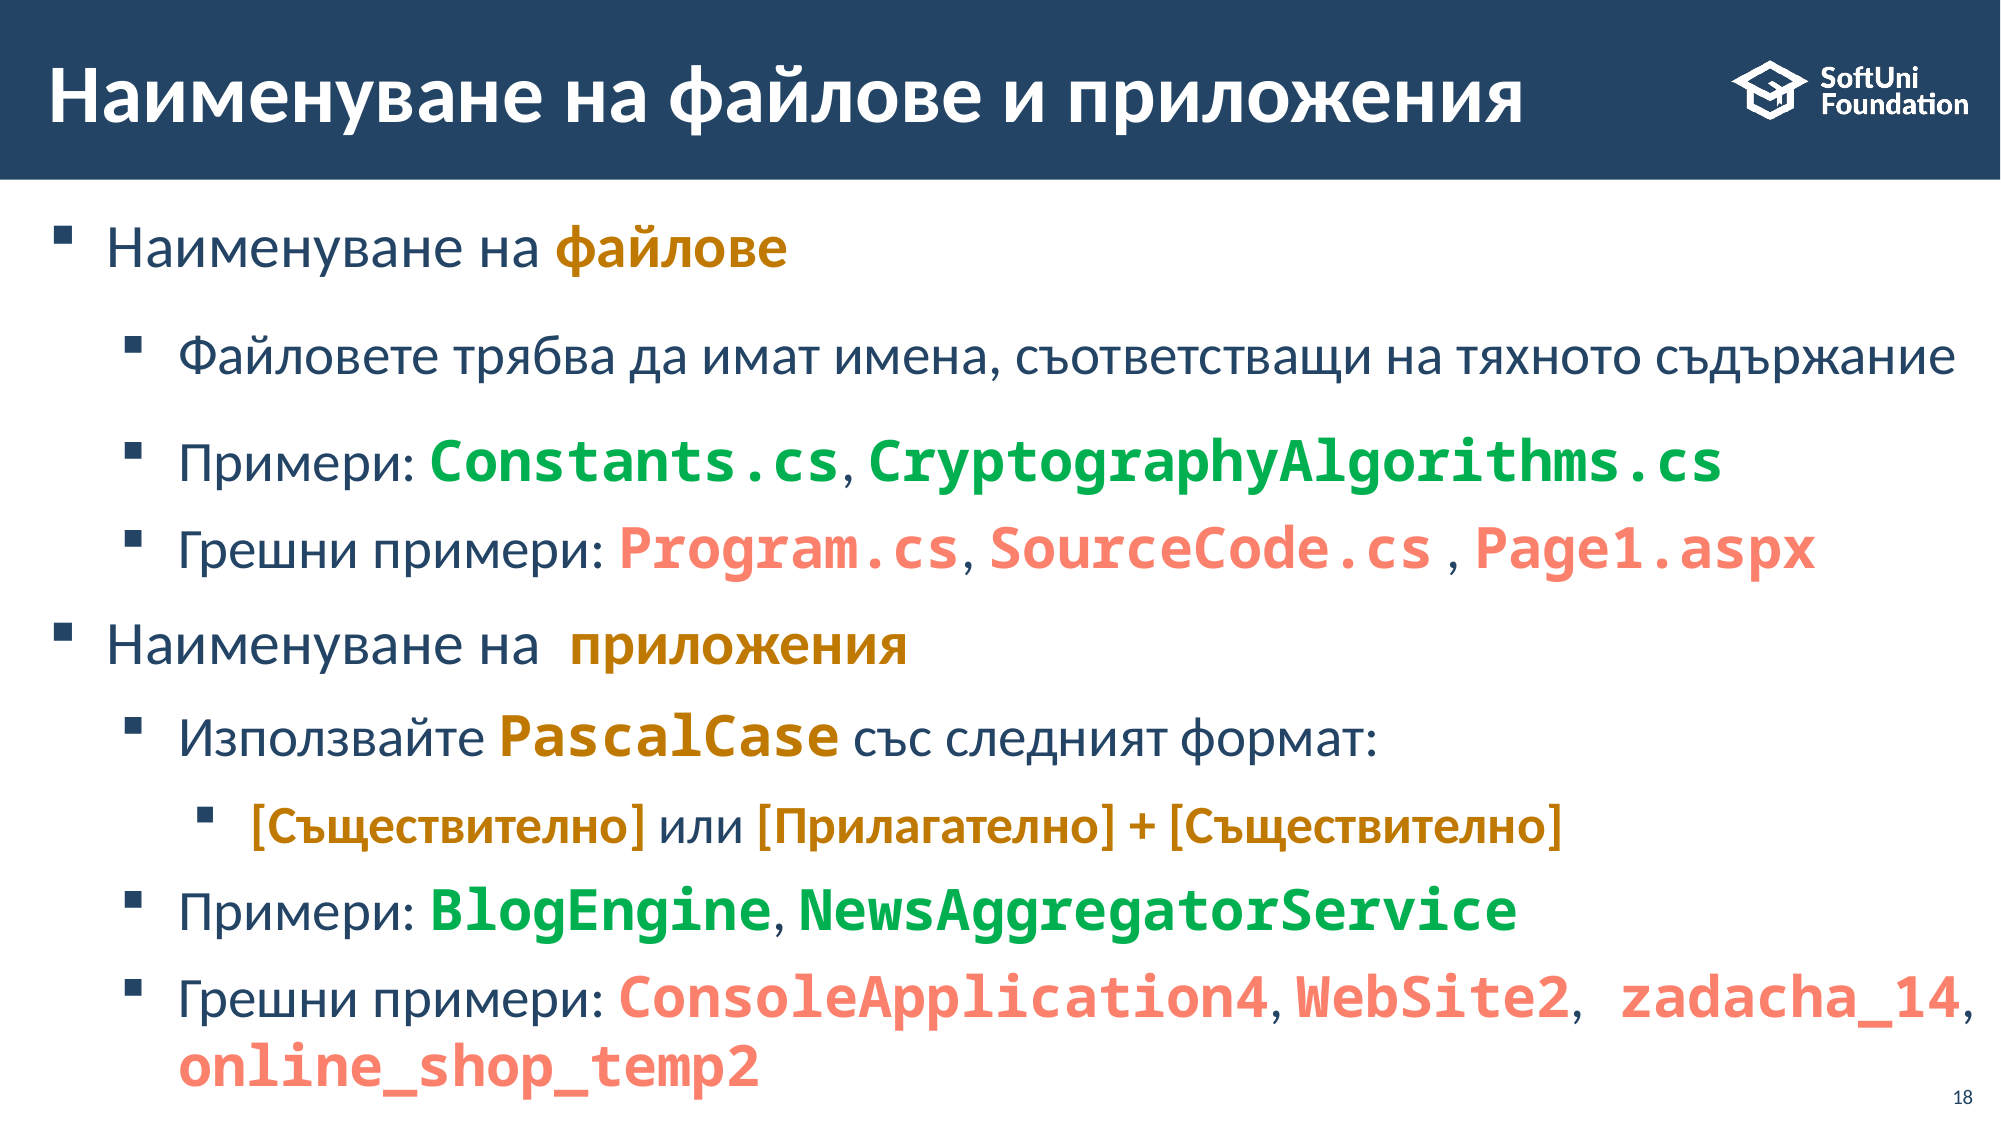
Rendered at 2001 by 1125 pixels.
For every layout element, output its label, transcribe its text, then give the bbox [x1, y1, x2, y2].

title Наименуване на файлове и приложения [31, 16, 1716, 162]
picture [1731, 60, 1968, 120]
list Наименуване на файлове Файловете трябва да имат имена, съответстващи на тяхното съдържание Примери: Constants.cs, CryptographyAlgorithms.cs Грешни примери: Program.cs, SourceCode.cs , Page1.aspx Наименуване на приложения Използвайте PascalCase със следният формат: [Съществително] или [Прилагателно] + [Съществително] Примери: BlogEngine, NewsAggregatorService Грешни примери: ConsoleApplication4, WebSite2, zadacha_14, online_shop_temp2 [31, 196, 2000, 1125]
slide_number 18 [1927, 1067, 1989, 1117]
